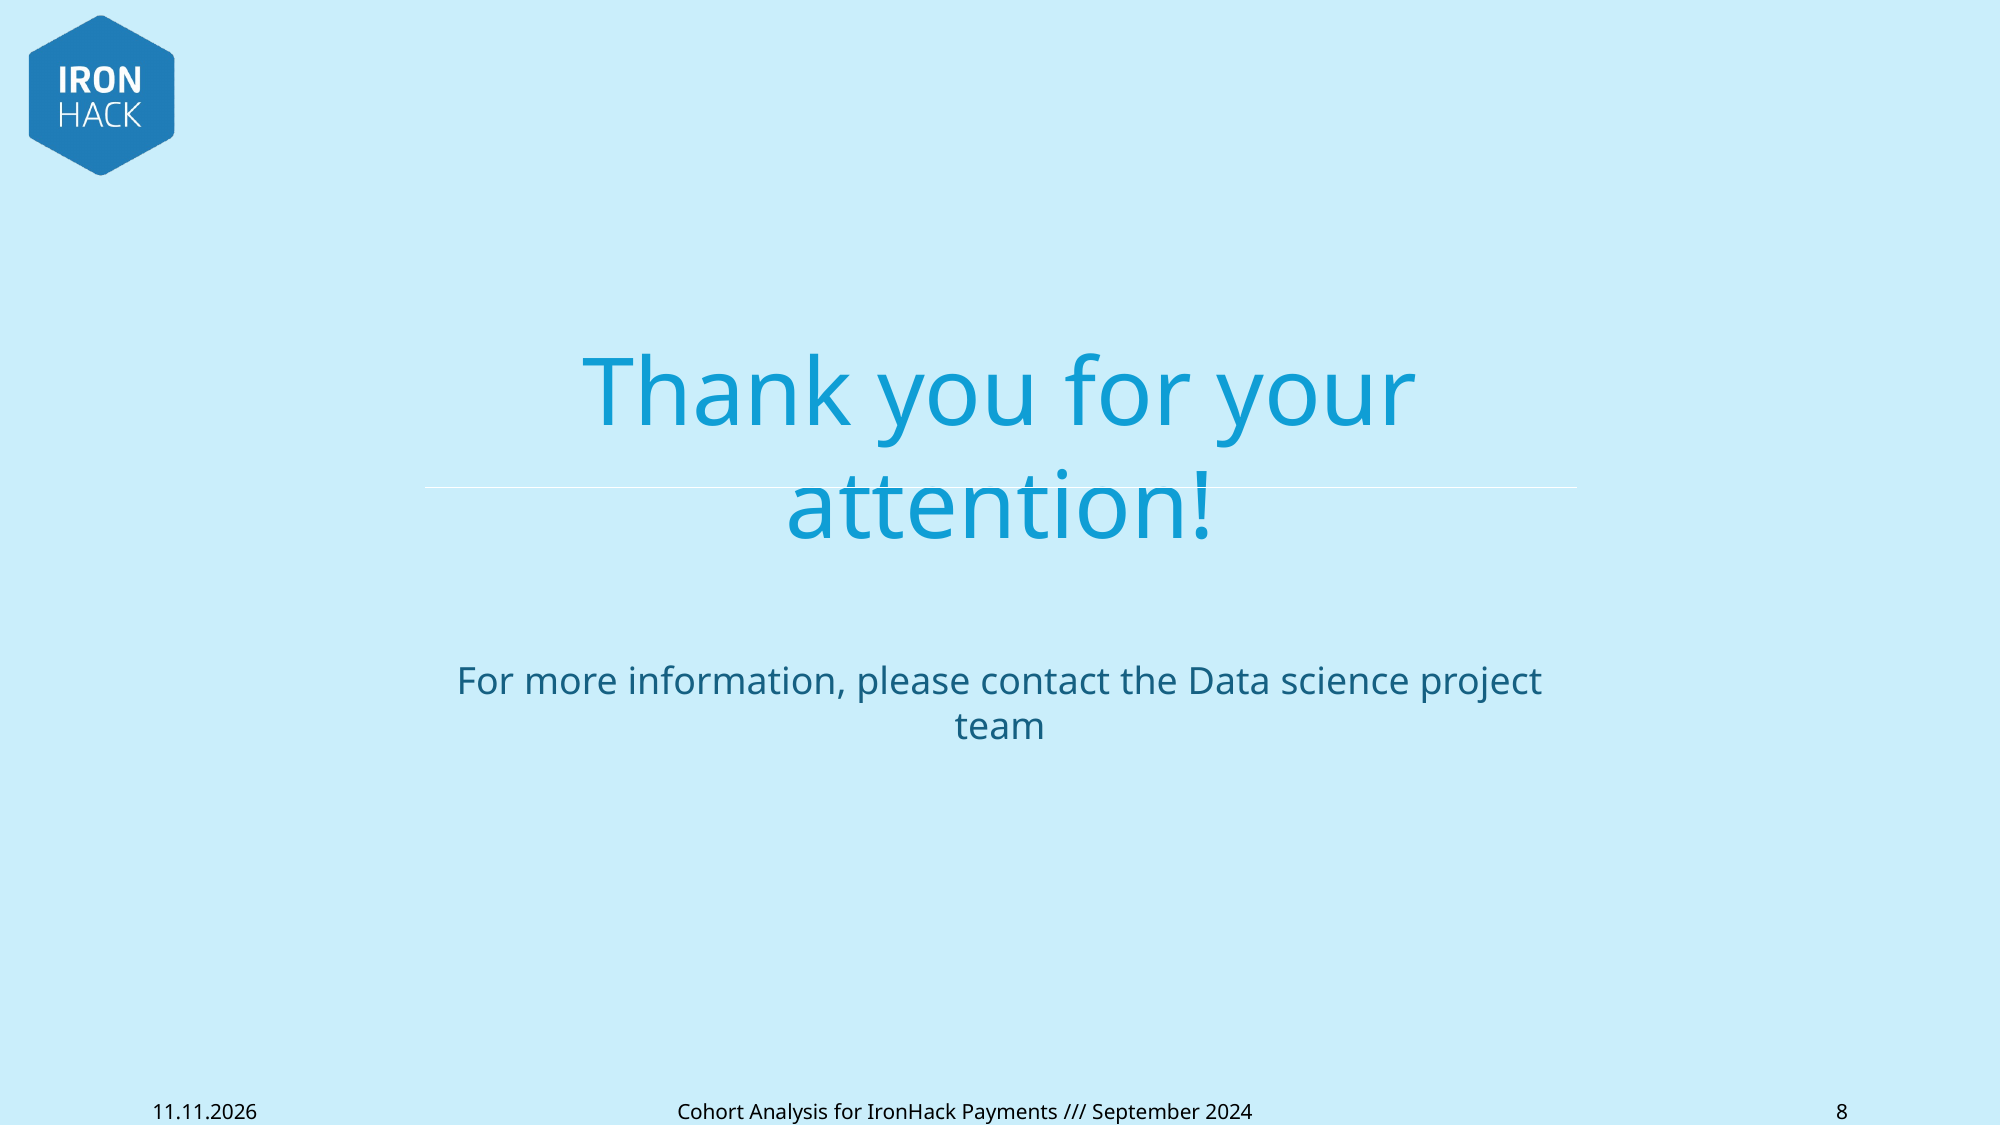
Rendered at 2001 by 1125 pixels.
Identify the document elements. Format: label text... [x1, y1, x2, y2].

picture [28, 13, 178, 177]
text_box Thank you for your attention! For more information, please contact the Data science project team [424, 332, 1576, 486]
slide_number 8 [1412, 1091, 1863, 1116]
footer Cohort Analysis for IronHack Payments /// September 2024 [662, 1091, 1338, 1116]
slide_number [137, 1091, 588, 1116]
text_box Thank you for your attention! For more information, please contact the Data science project team [424, 488, 1576, 747]
